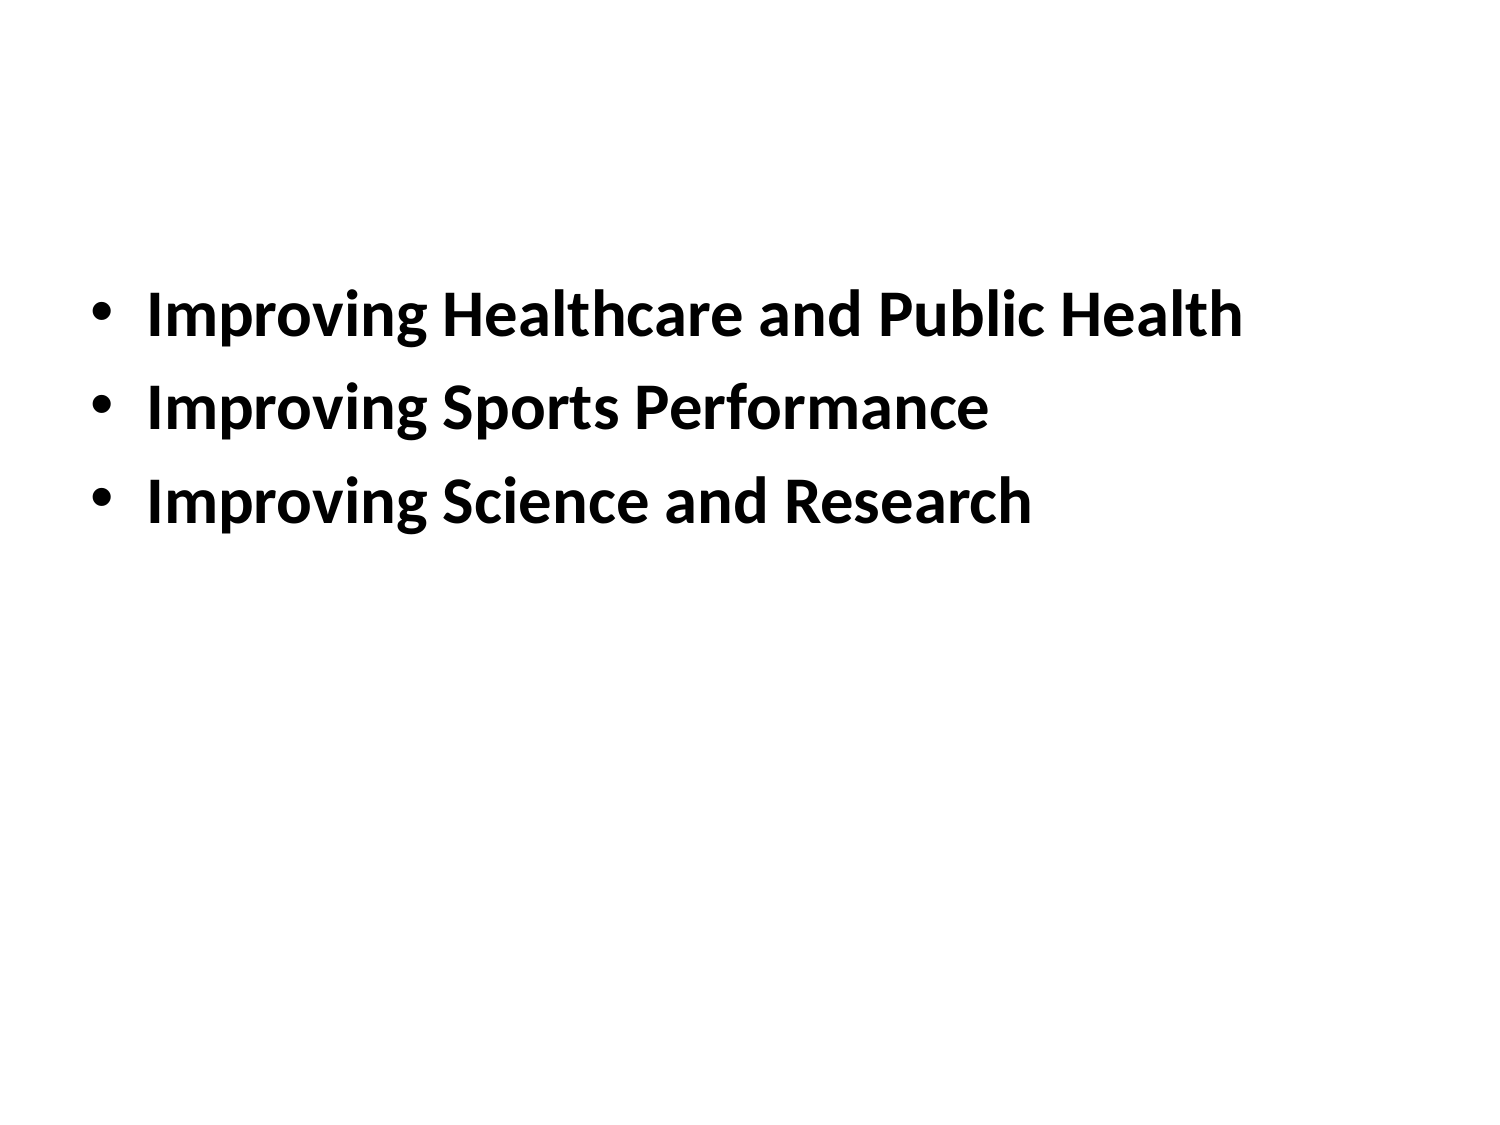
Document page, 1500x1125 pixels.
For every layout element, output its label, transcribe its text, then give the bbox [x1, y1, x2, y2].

list Improving Healthcare and Public Health Improving Sports Performance Improving Science and Research [75, 262, 1425, 1005]
